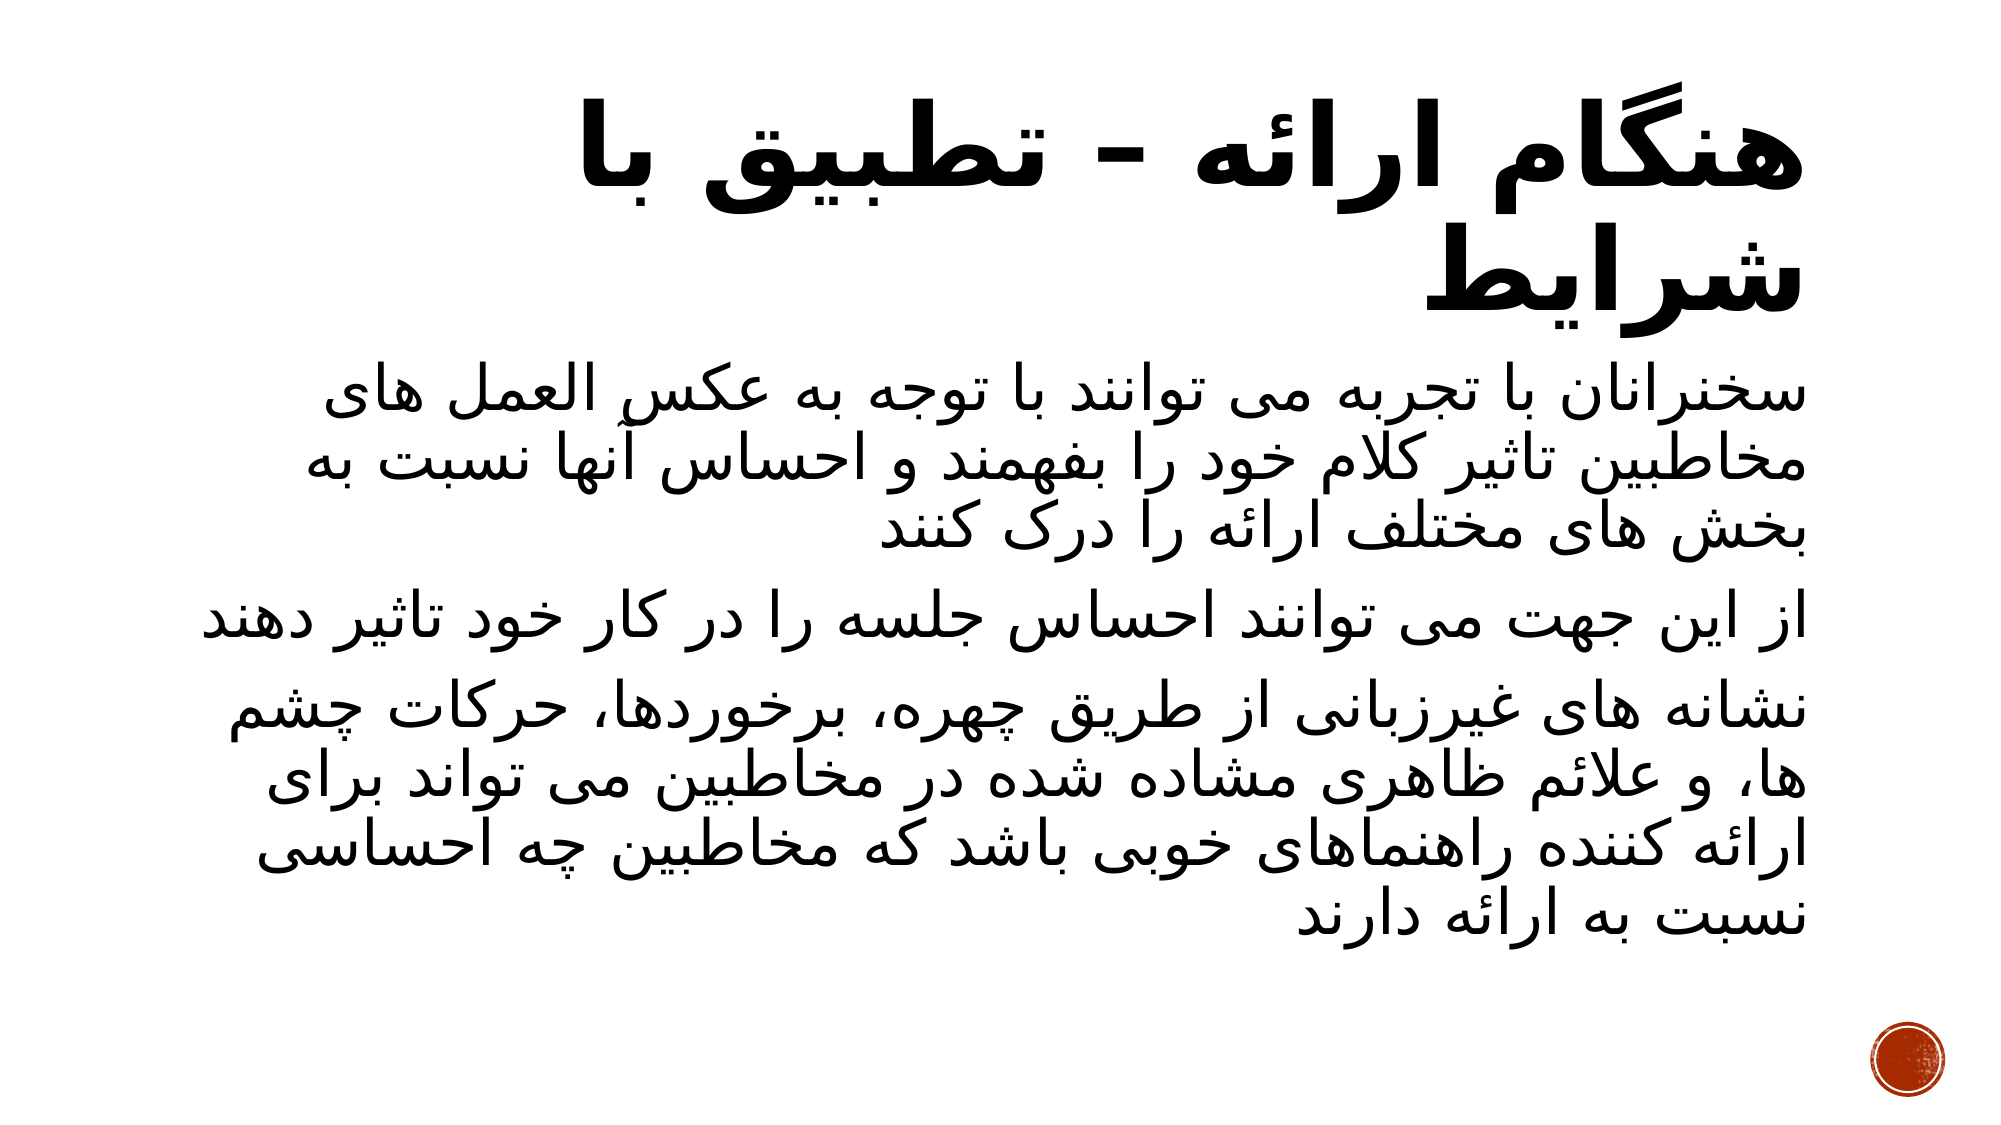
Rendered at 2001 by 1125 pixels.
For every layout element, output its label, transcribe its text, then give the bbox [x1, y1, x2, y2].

title هنگام ارائه – تطبیق با شرایط [175, 79, 1826, 344]
list سخنرانان با تجربه می توانند با توجه به عکس العمل های مخاطبین تاثیر کلام خود را بفهمند و احساس آنها نسبت به بخش های مختلف ارائه را درک کنند از این جهت می توانند احساس جلسه را در کار خود تاثیر دهند نشانه های غیرزبانی از طریق چهره، برخوردها، حرکات چشم ها، و علائم ظاهری مشاده شده در مخاطبین می تواند برای ارائه کننده راهنماهای خوبی باشد که مخاطبین چه احساسی نسبت به ارائه دارند [175, 348, 1826, 1013]
